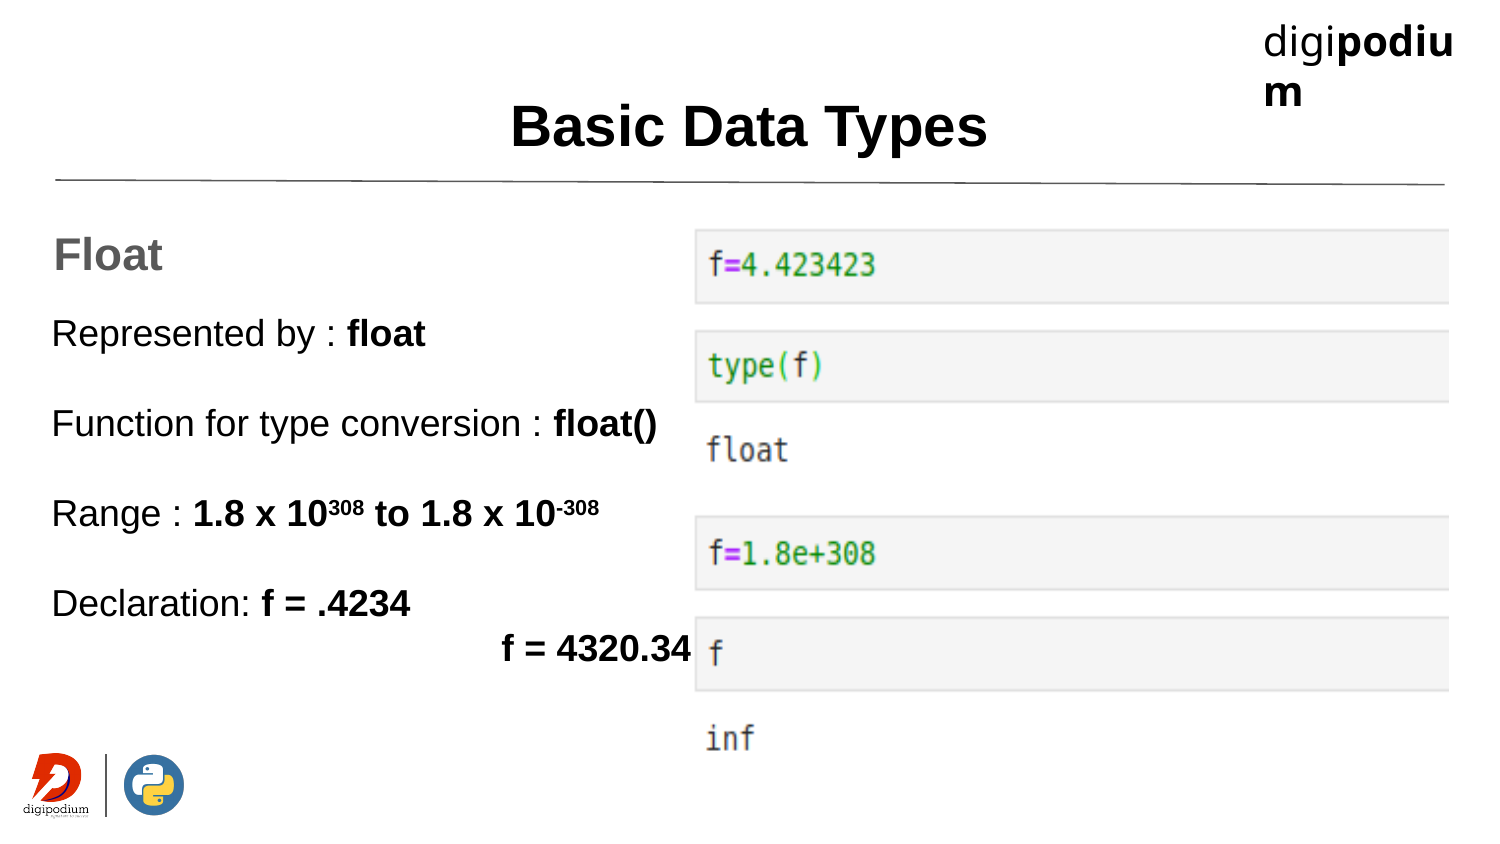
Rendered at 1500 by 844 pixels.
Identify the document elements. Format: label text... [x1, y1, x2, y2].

text_box digipodium [1247, 0, 1500, 92]
picture [120, 771, 186, 816]
text_box Represented by : float Function for type conversion : float() Range : 1.8 x 10308 to 1.8 x 10-308 Declaration: f = .4234 f = 4320.34 [36, 293, 685, 771]
list Float [38, 201, 1437, 293]
picture [23, 753, 89, 819]
picture [690, 207, 1450, 788]
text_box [55, 179, 1445, 185]
title Basic Data Types [51, 72, 1449, 167]
